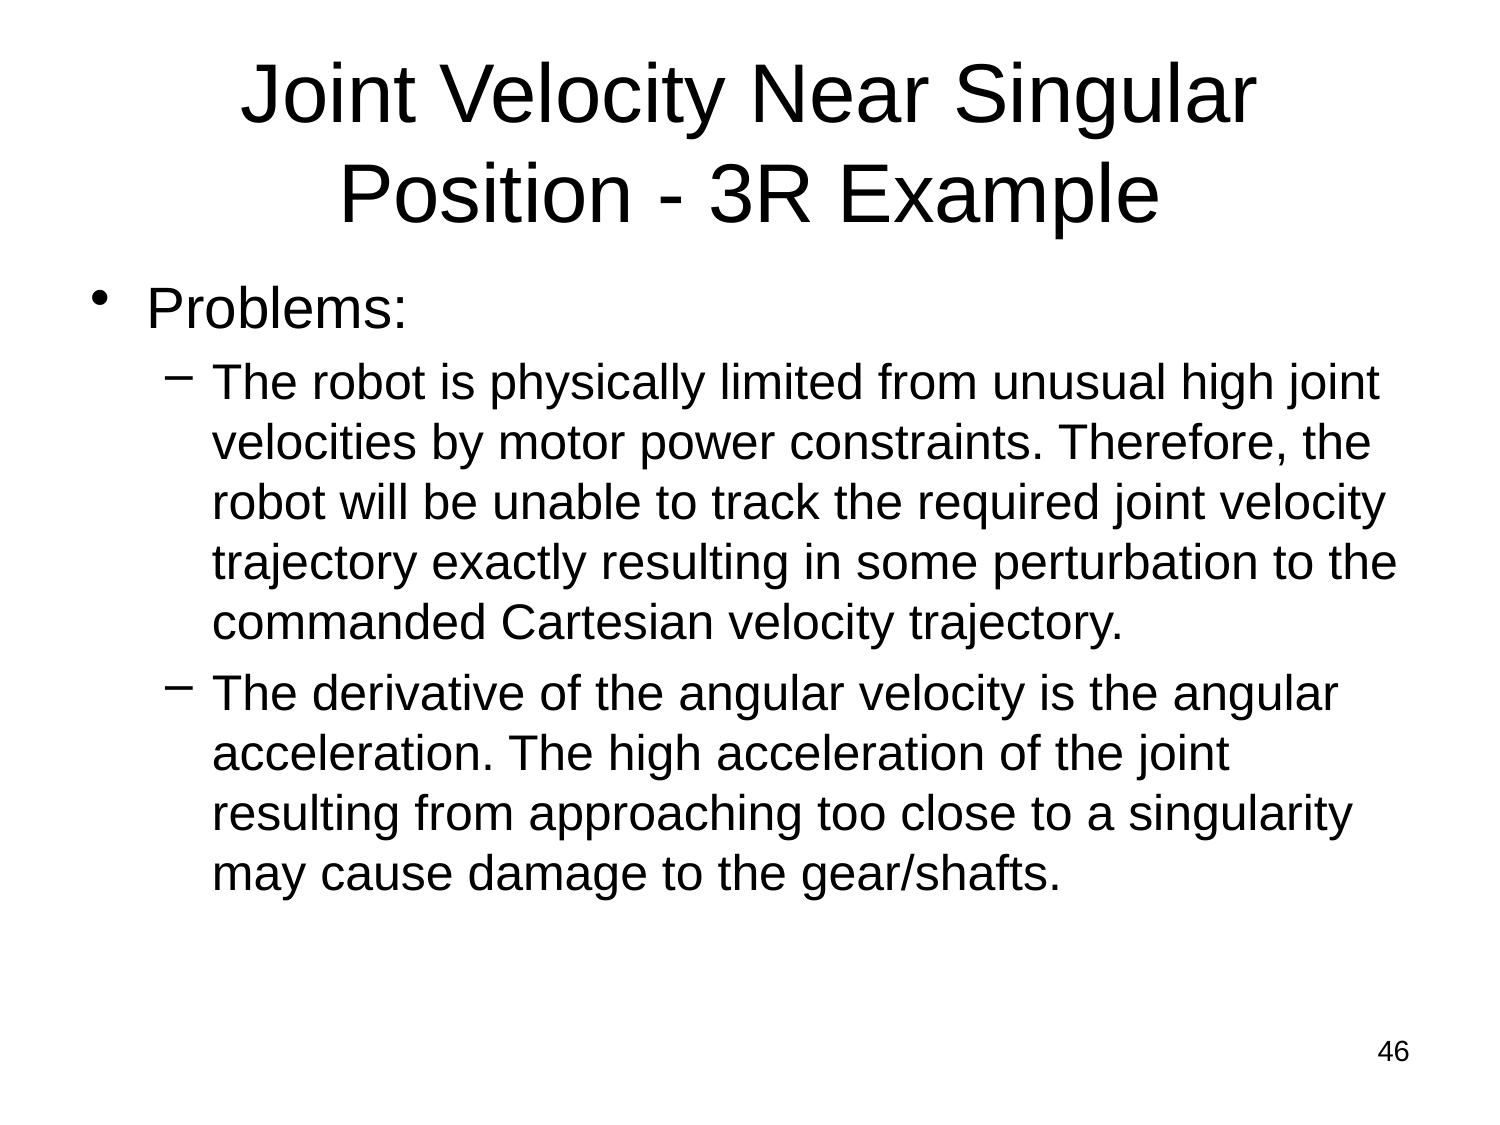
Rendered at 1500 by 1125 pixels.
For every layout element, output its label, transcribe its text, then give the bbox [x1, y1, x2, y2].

list Problems: The robot is physically limited from unusual high joint velocities by motor power constraints. Therefore, the robot will be unable to track the required joint velocity trajectory exactly resulting in some perturbation to the commanded Cartesian velocity trajectory. The derivative of the angular velocity is the angular acceleration. The high acceleration of the joint resulting from approaching too close to a singularity may cause damage to the gear/shafts. [74, 262, 1426, 1006]
title Joint Velocity Near Singular Position - 3R Example [74, 44, 1426, 233]
slide_number 46 [1074, 1024, 1426, 1103]
